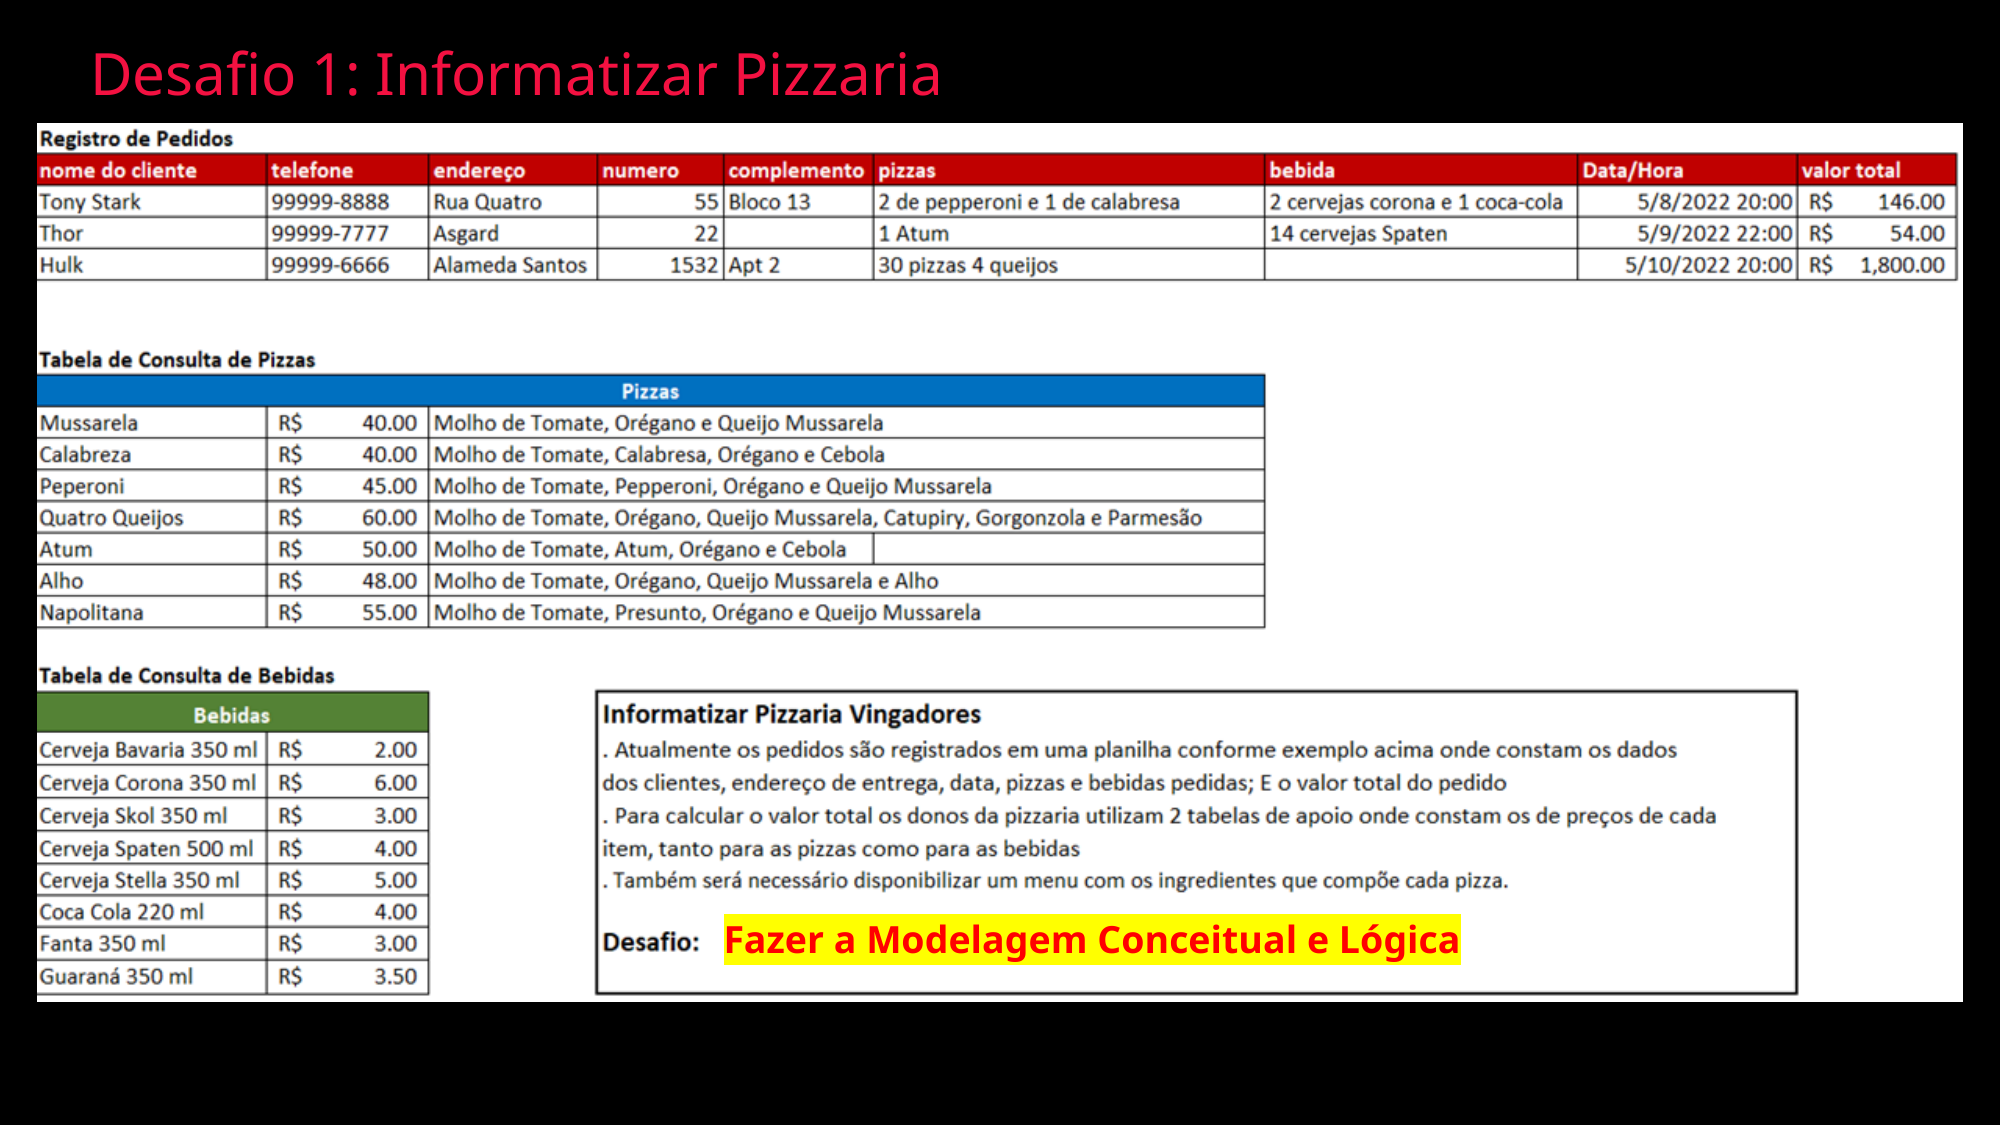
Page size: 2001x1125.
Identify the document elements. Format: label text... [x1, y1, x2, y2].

picture [37, 123, 1963, 1002]
text_box Desafio 1: Informatizar Pizzaria [75, 37, 1217, 123]
